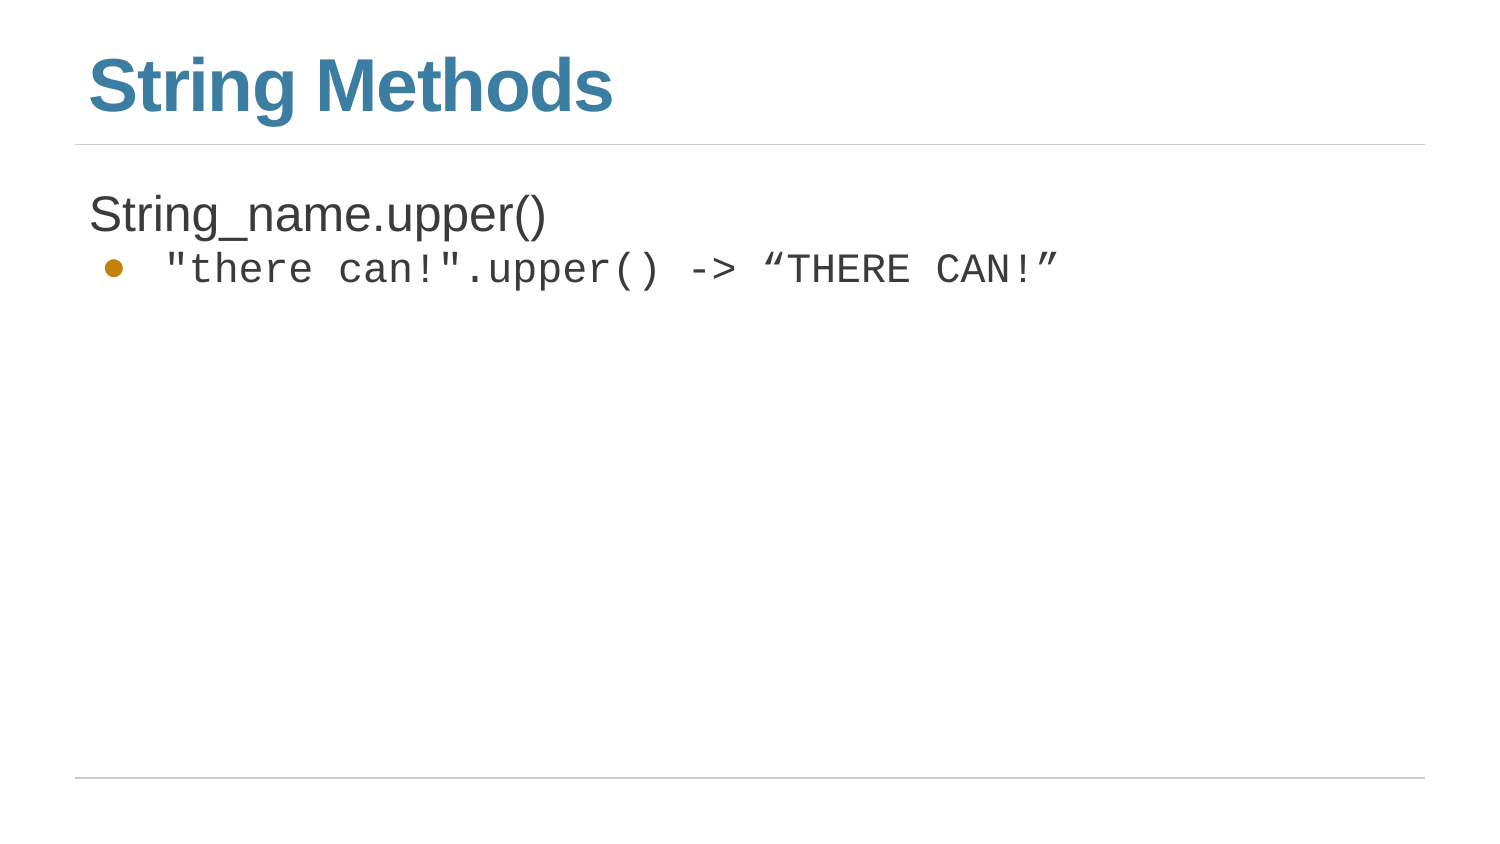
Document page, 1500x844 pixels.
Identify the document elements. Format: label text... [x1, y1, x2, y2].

title String Methods [86, 34, 673, 166]
text_box String_name.upper() "there can!".upper() -> “THERE CAN!” [86, 166, 1408, 421]
